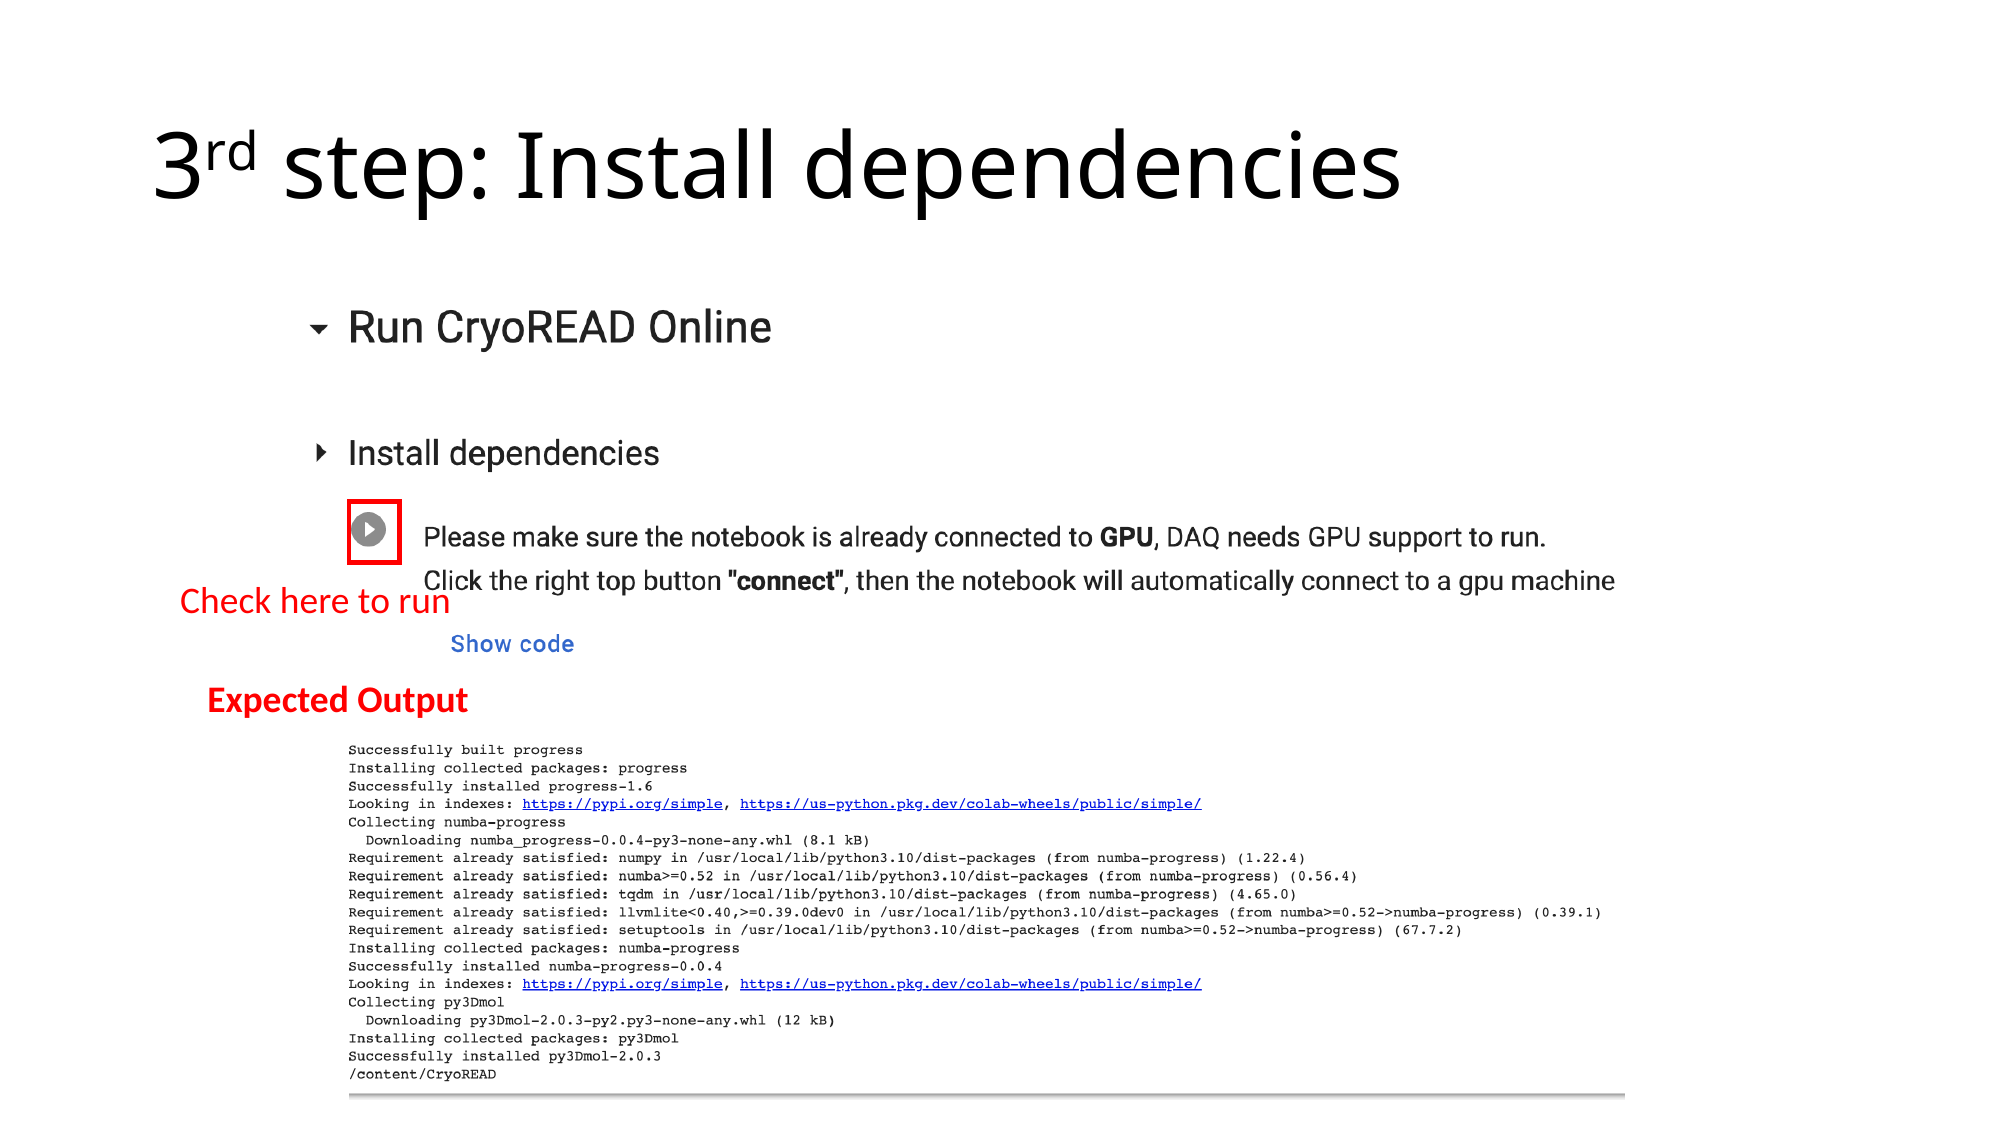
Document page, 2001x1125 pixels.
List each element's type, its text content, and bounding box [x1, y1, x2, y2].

title 3rd step: Install dependencies [137, 59, 1863, 278]
text_box Expected Output [192, 667, 723, 728]
picture [349, 741, 1625, 1100]
text_box Check here to run [165, 568, 298, 629]
picture [298, 277, 1828, 726]
